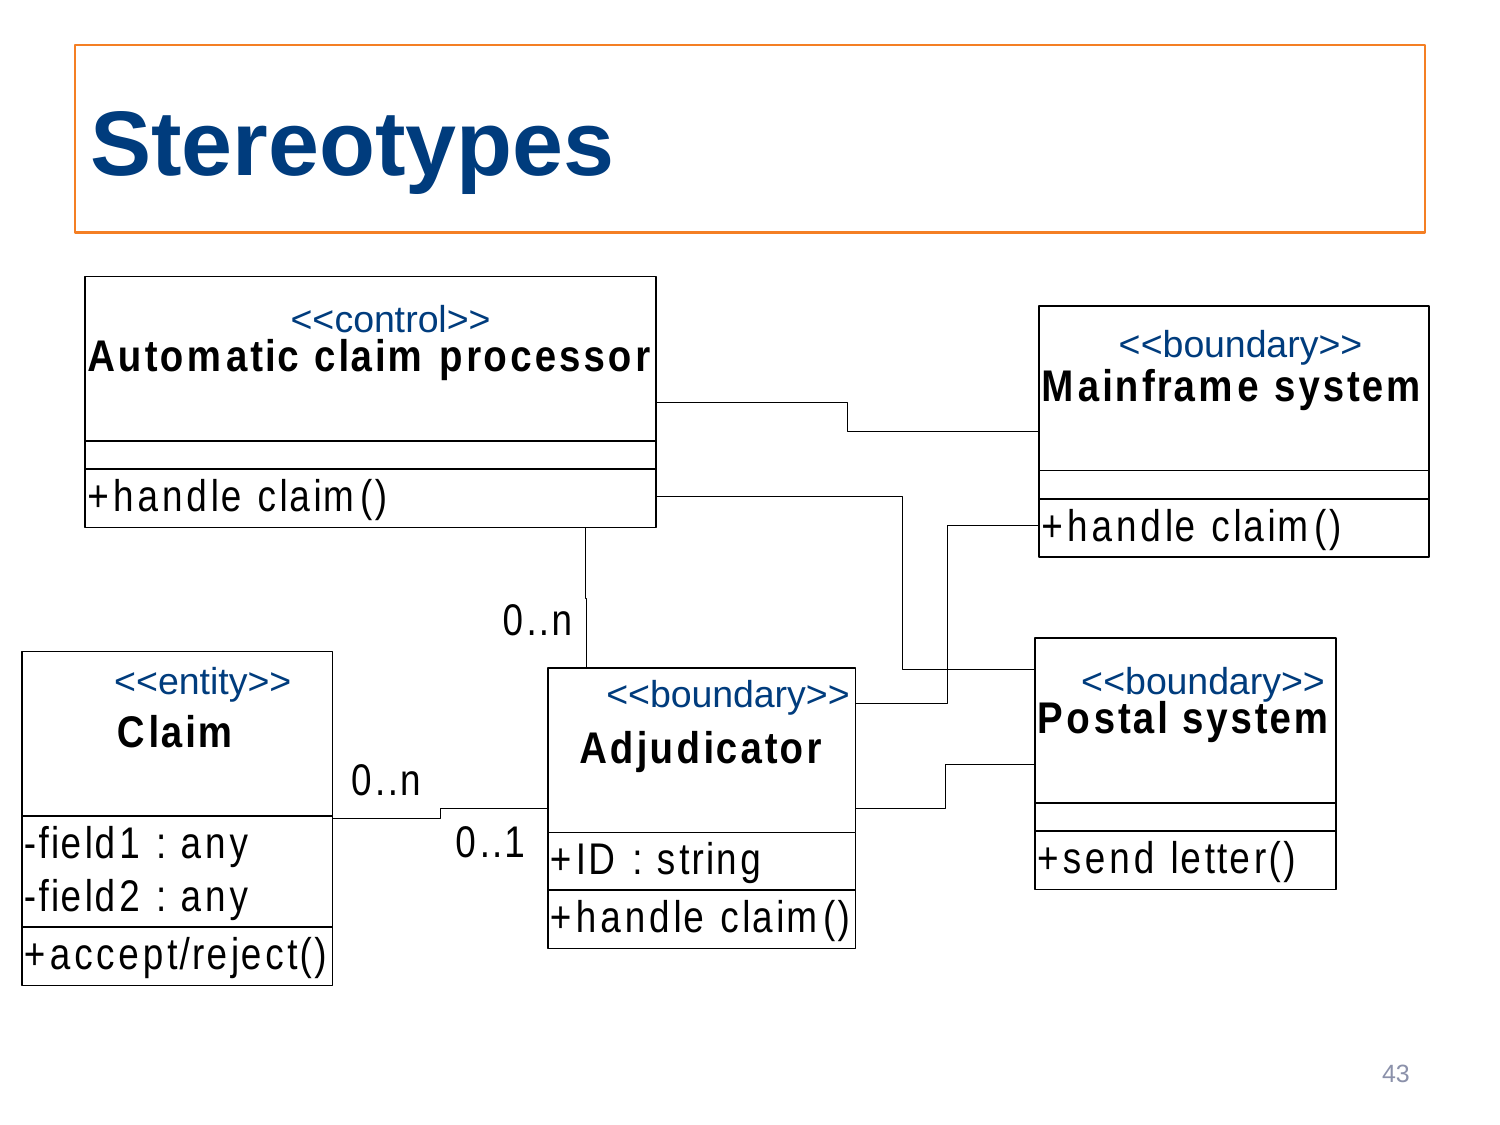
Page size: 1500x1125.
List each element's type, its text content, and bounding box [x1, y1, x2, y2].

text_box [0, 224, 1485, 1029]
slide_number 43 [1074, 1042, 1425, 1103]
title Stereotypes [74, 44, 1426, 223]
